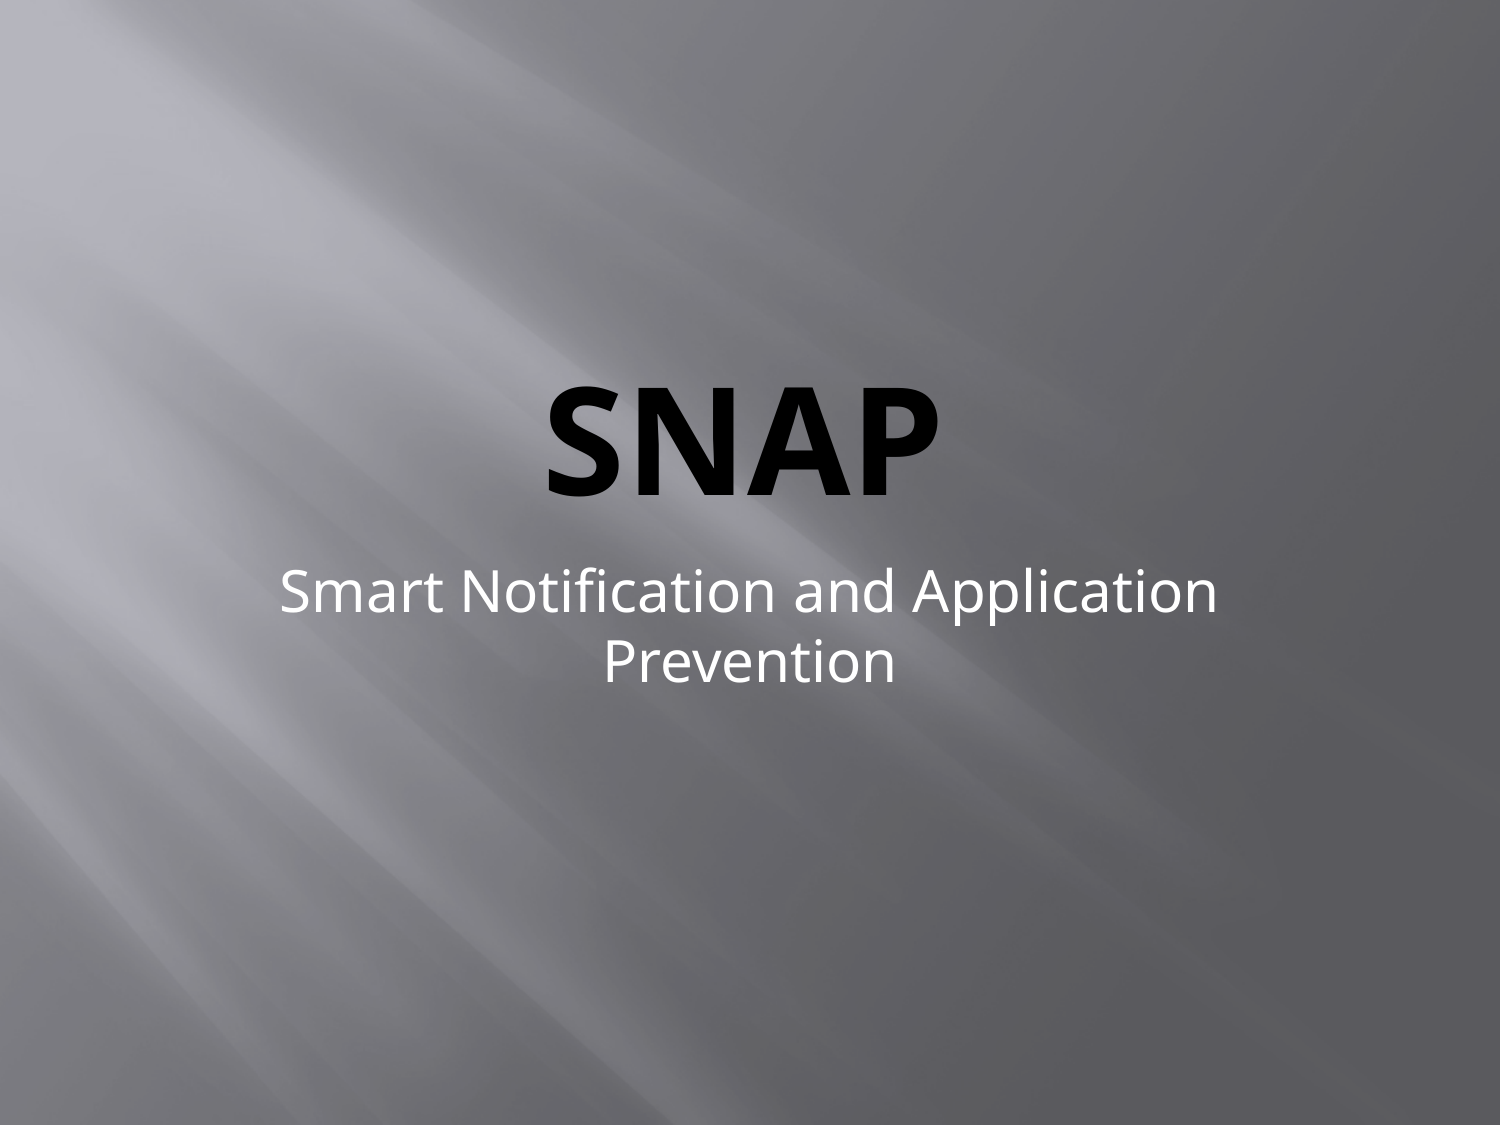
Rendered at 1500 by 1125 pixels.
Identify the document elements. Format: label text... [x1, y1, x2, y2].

title SNAP [69, 224, 1420, 525]
subtitle Smart Notification and Application Prevention [225, 546, 1275, 834]
